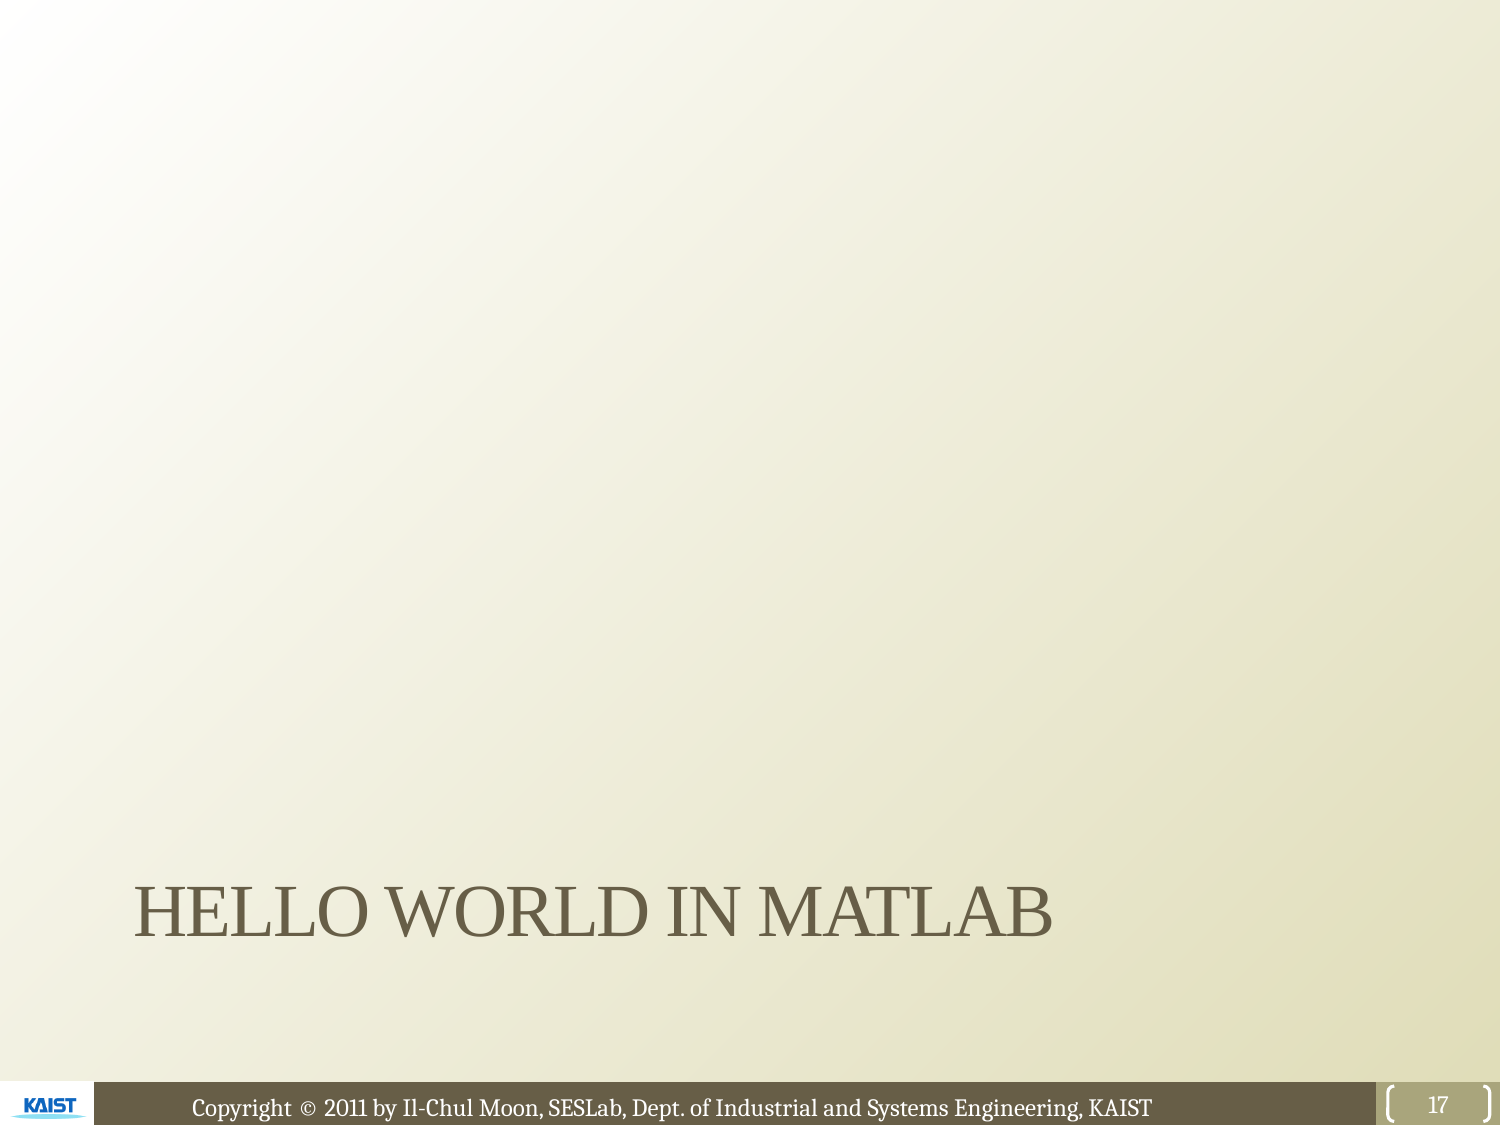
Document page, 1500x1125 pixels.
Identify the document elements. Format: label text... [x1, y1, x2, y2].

slide_number 17 [1386, 1084, 1492, 1123]
picture [0, 1081, 94, 1125]
title Hello world in Matlab [118, 854, 1375, 1046]
